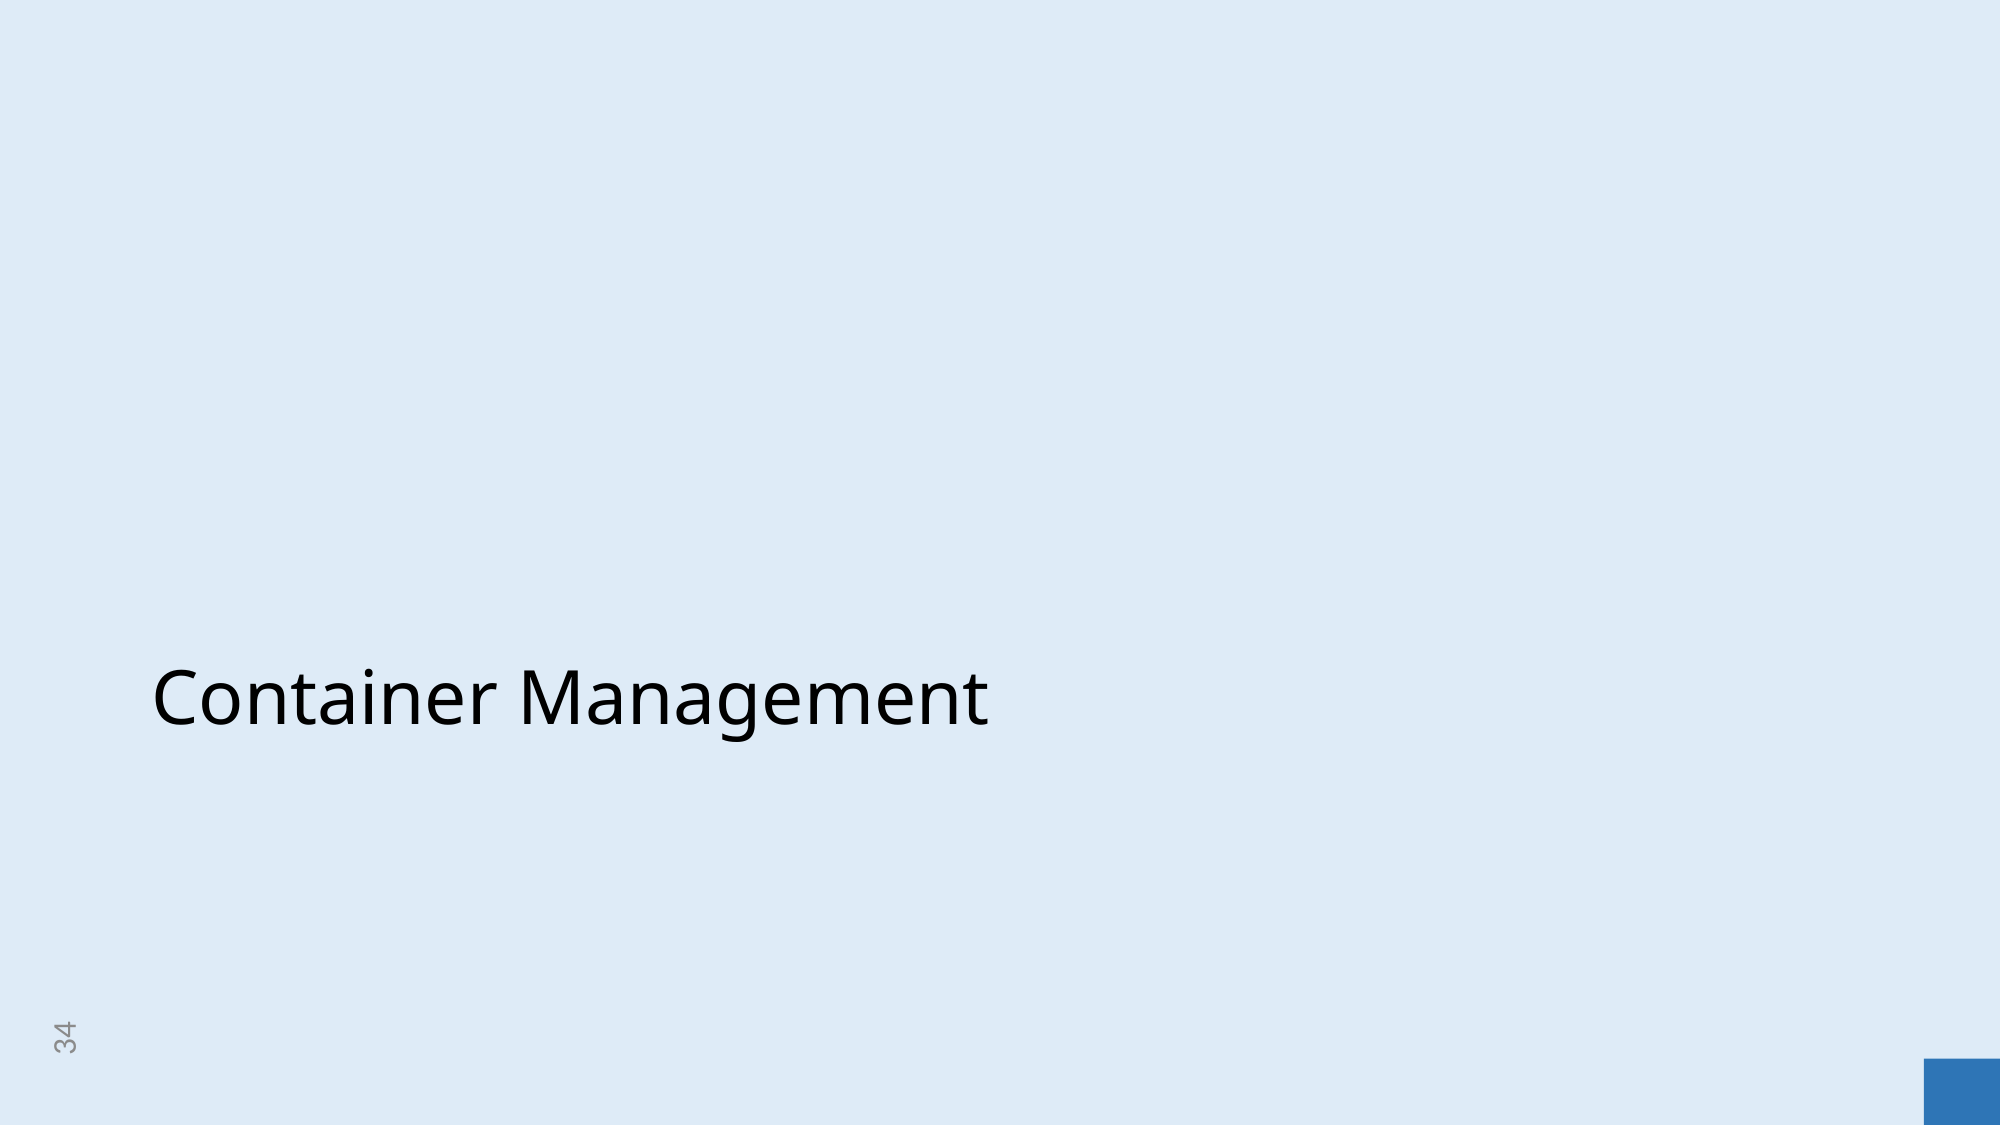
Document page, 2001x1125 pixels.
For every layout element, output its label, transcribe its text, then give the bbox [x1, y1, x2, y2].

text_box [1923, 1058, 2000, 1125]
slide_number 34 [32, 969, 93, 1108]
title Container Management [136, 280, 1862, 749]
